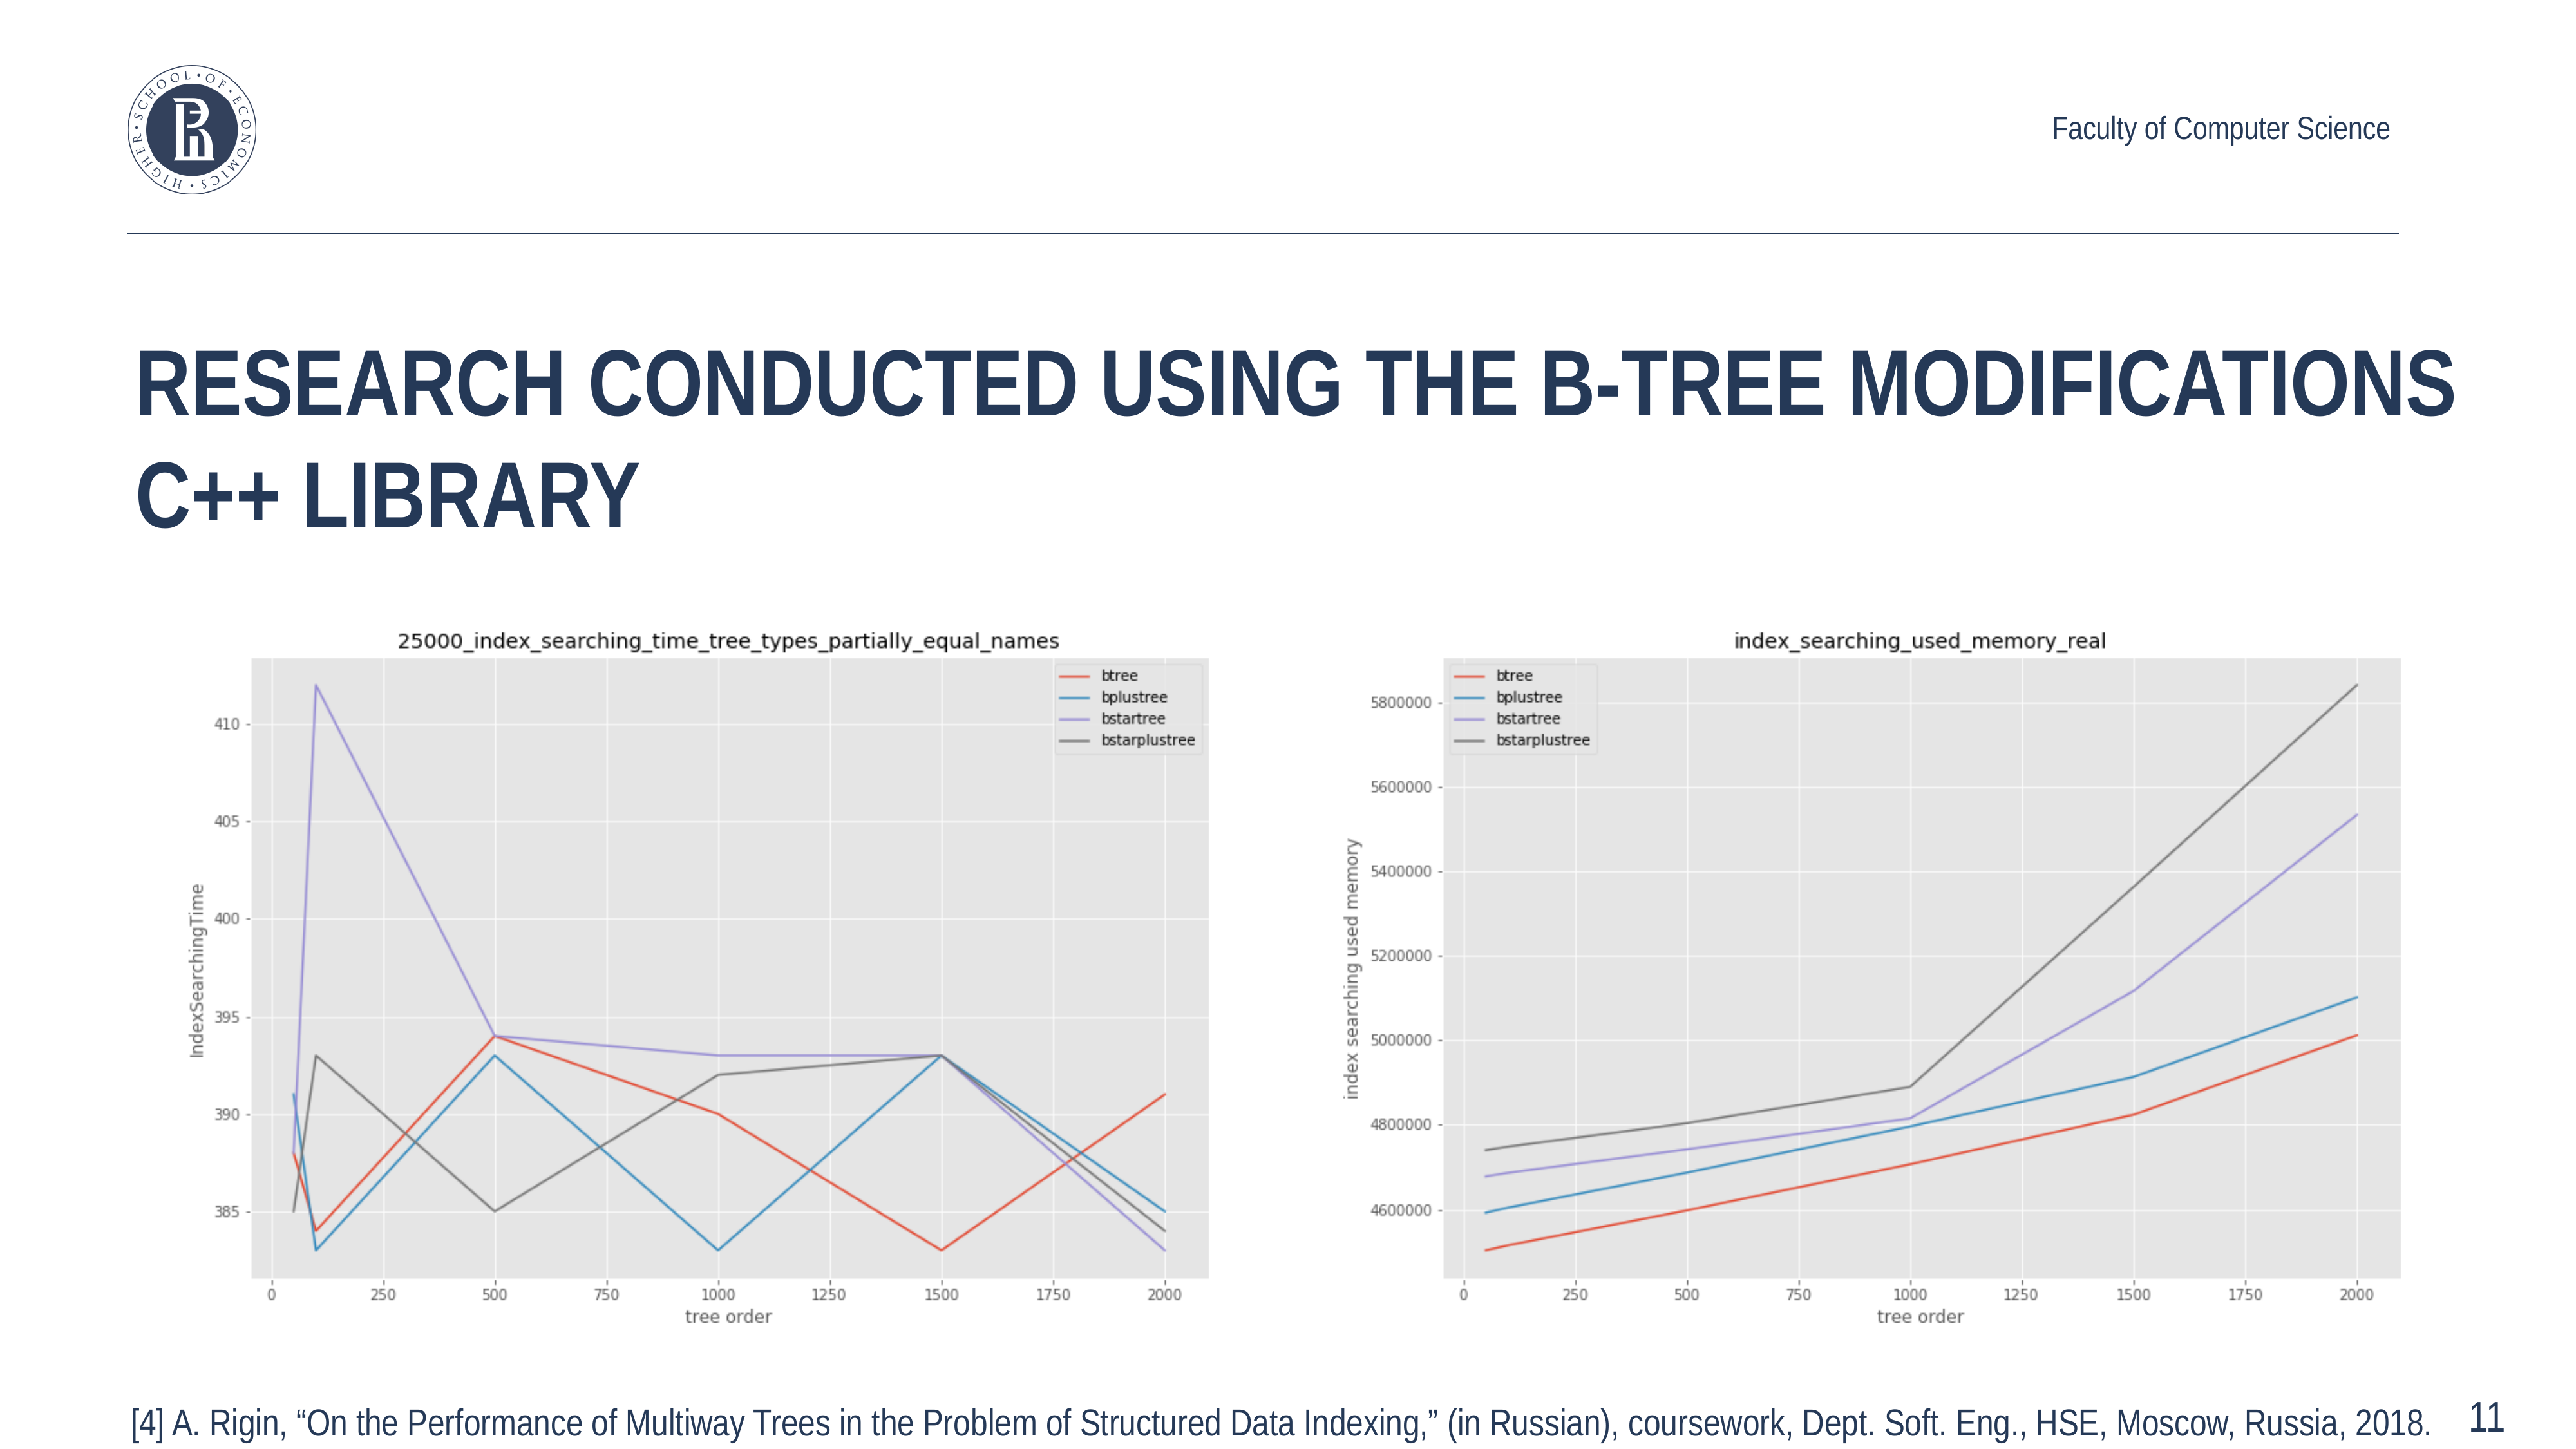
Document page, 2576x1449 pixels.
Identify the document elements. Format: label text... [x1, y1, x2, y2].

text_box Research Conducted using the B-tree Modifications C++ Library [128, 314, 2537, 559]
text_box Faculty of Computer Science [1198, 100, 2399, 154]
picture [96, 558, 2524, 1382]
text_box 11 [2399, 1381, 2575, 1448]
picture [128, 65, 256, 194]
text_box [4] A. Rigin, “On the Performance of Multiway Trees in the Problem of Structured Data Indexing,” (in Russian), coursework, Dept. Soft. Eng., HSE, Moscow, Russia, 2018. [121, 1394, 2399, 1448]
